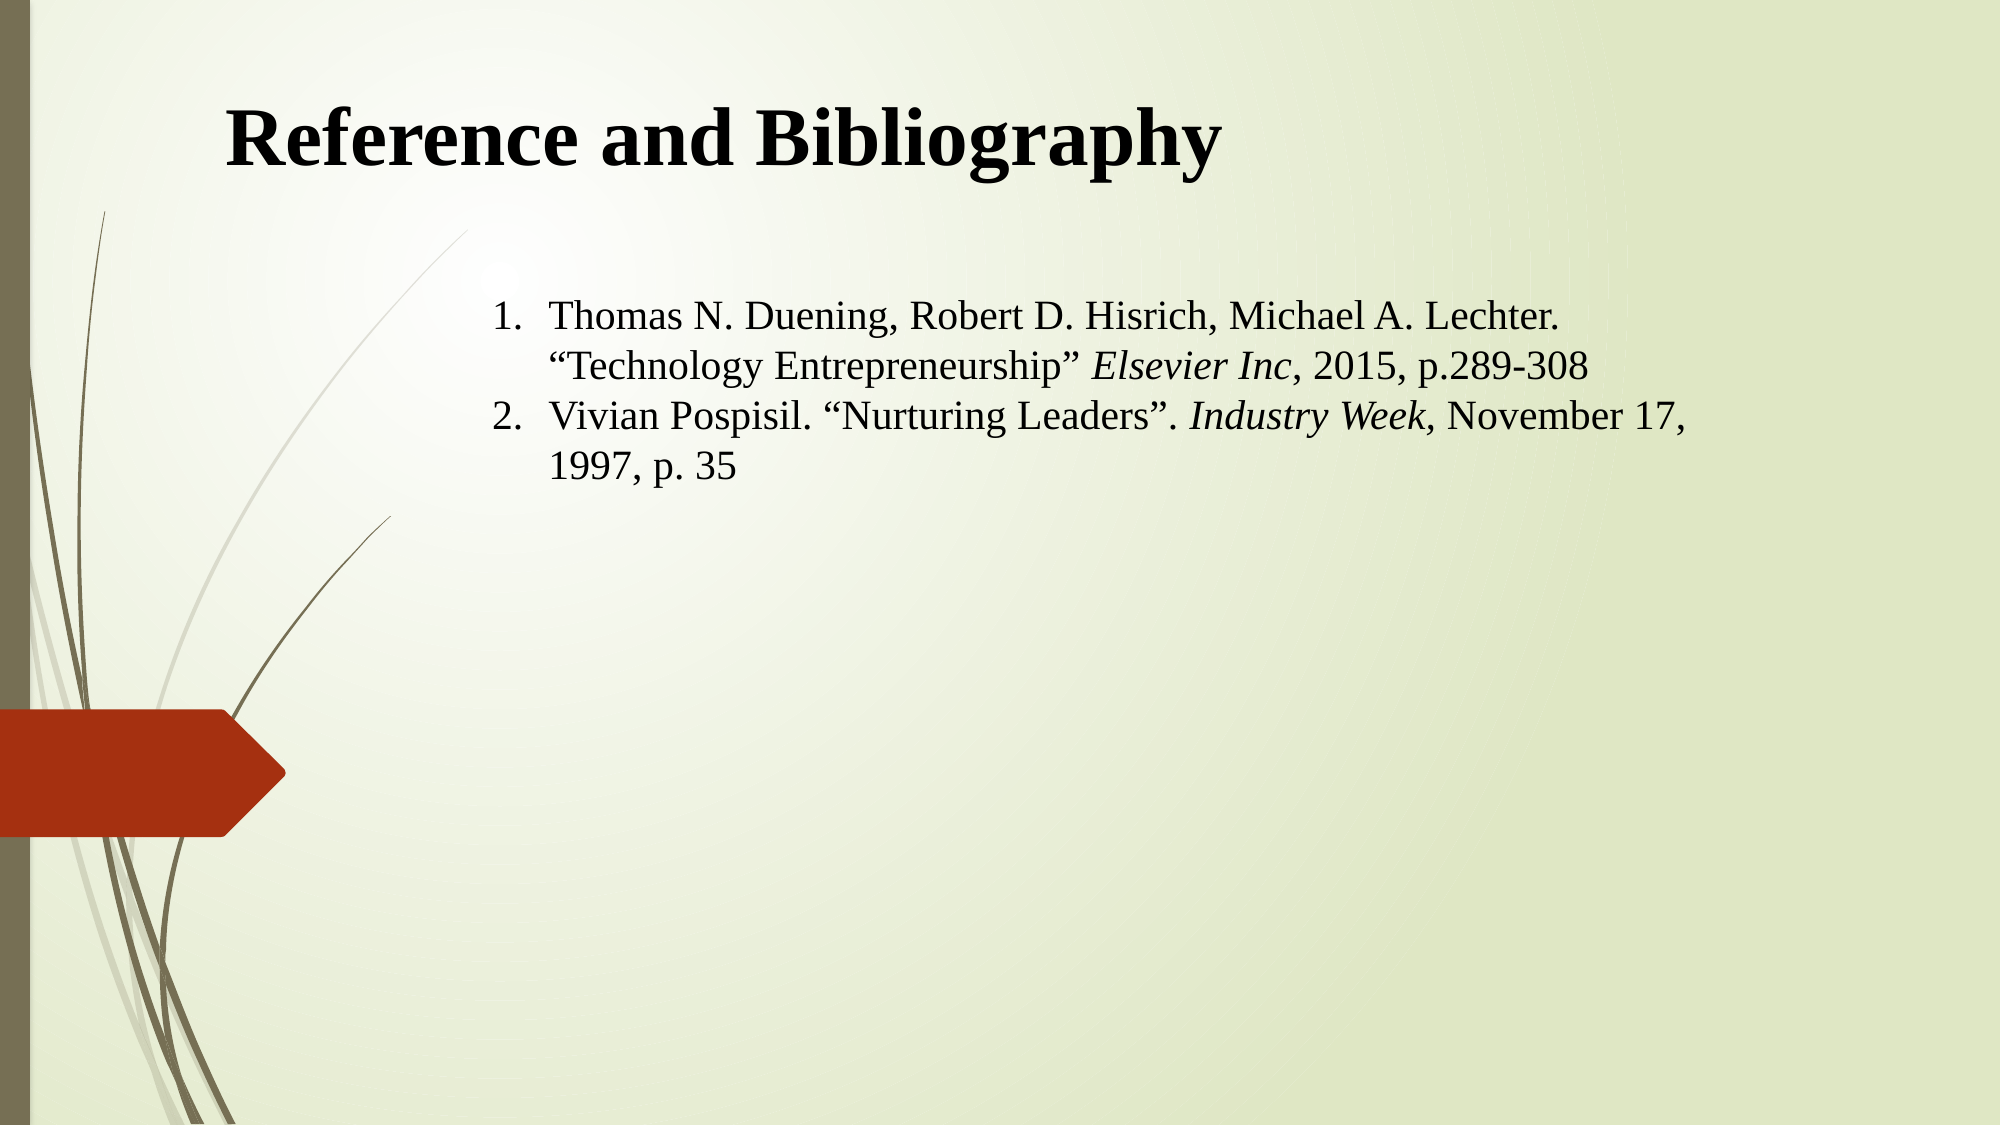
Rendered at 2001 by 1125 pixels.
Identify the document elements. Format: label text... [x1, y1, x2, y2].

text_box Reference and Bibliography [211, 74, 1507, 190]
text_box Thomas N. Duening, Robert D. Hisrich, Michael A. Lechter. “Technology Entrepreneurship” Elsevier Inc, 2015, p.289-308 Vivian Pospisil. “Nurturing Leaders”. Industry Week, November 17, 1997, p. 35 [477, 280, 1763, 540]
